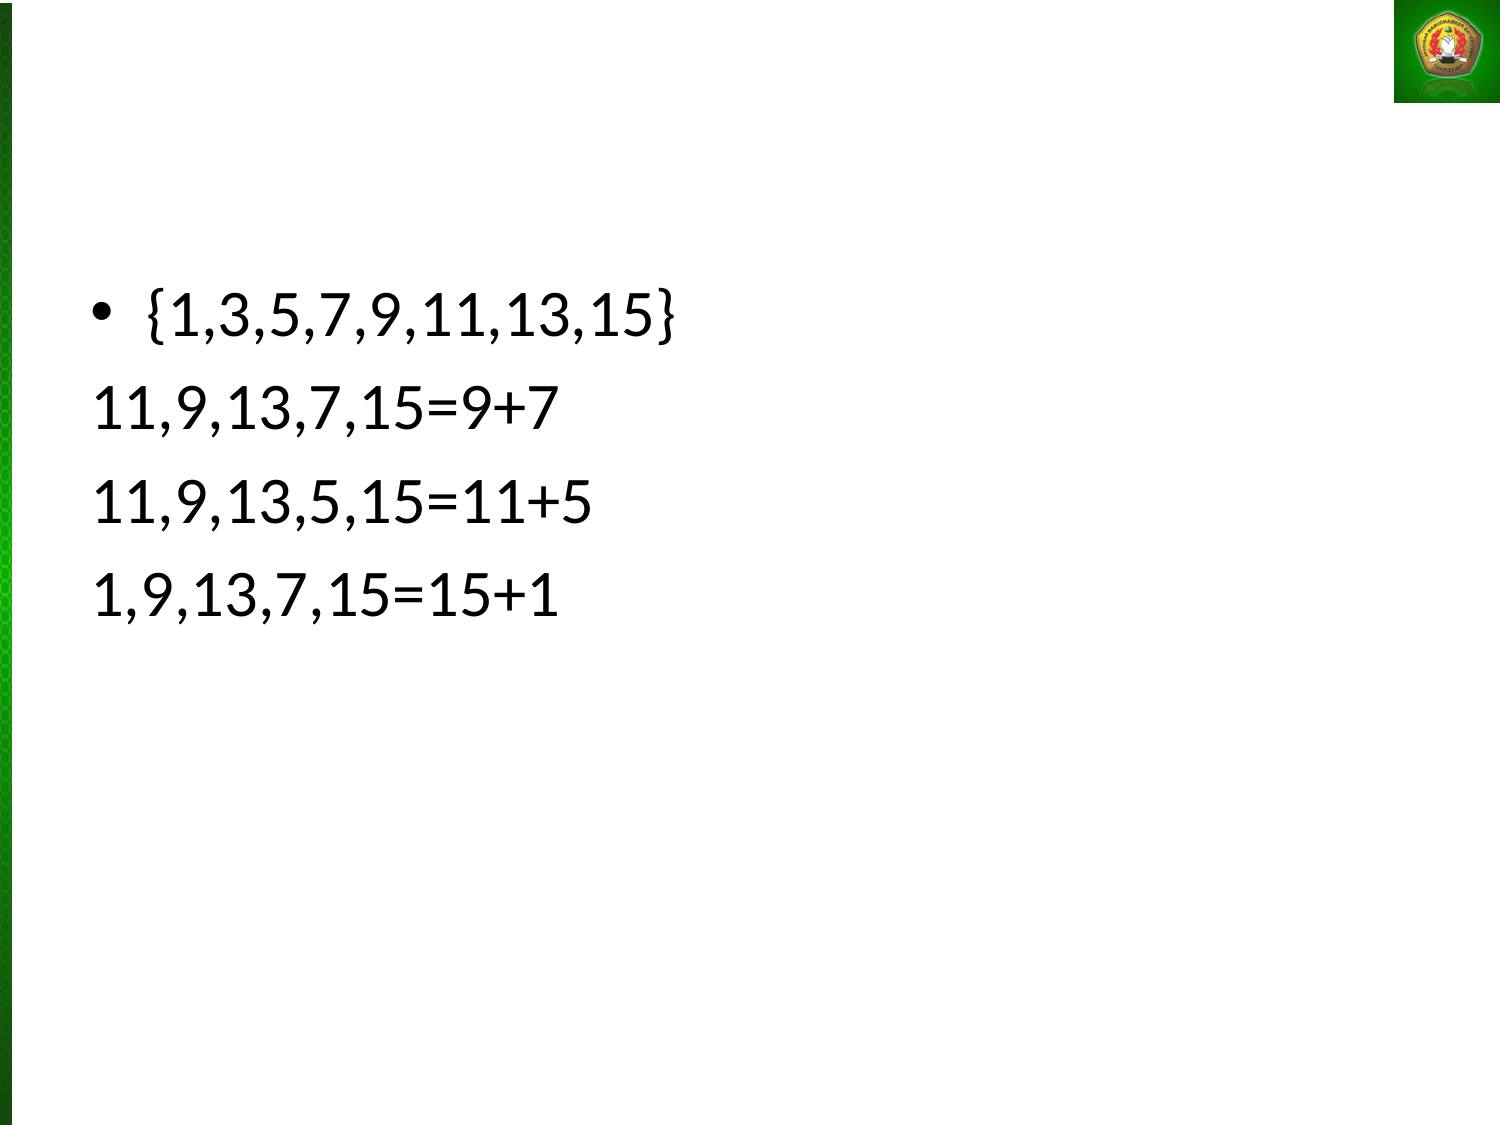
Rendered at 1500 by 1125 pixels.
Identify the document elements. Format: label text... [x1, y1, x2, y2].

list {1,3,5,7,9,11,13,15} 11,9,13,7,15=9+7 11,9,13,5,15=11+5 1,9,13,7,15=15+1 [75, 262, 1425, 1005]
picture [0, 3, 12, 1125]
picture [1394, 0, 1500, 103]
